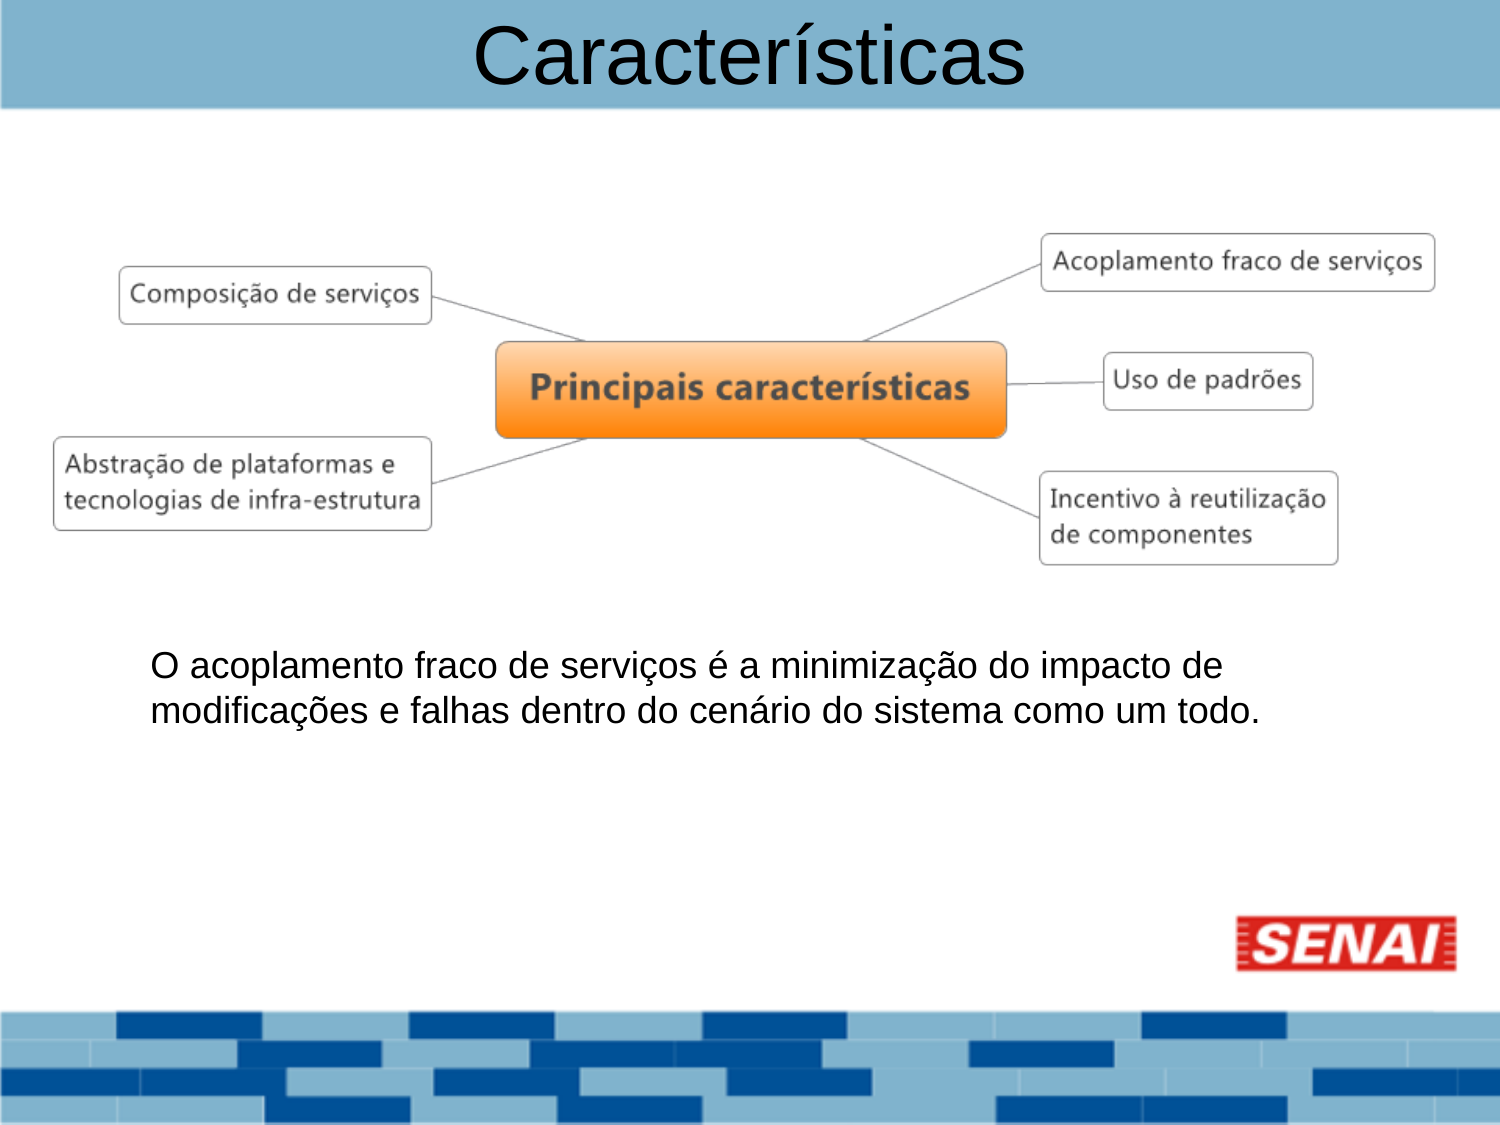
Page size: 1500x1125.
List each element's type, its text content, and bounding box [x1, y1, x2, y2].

picture [0, 0, 1500, 1125]
title Características [75, 0, 1425, 102]
text_box O acoplamento fraco de serviços é a minimização do impacto de modificações e falhas dentro do cenário do sistema como um todo. [135, 633, 1365, 739]
